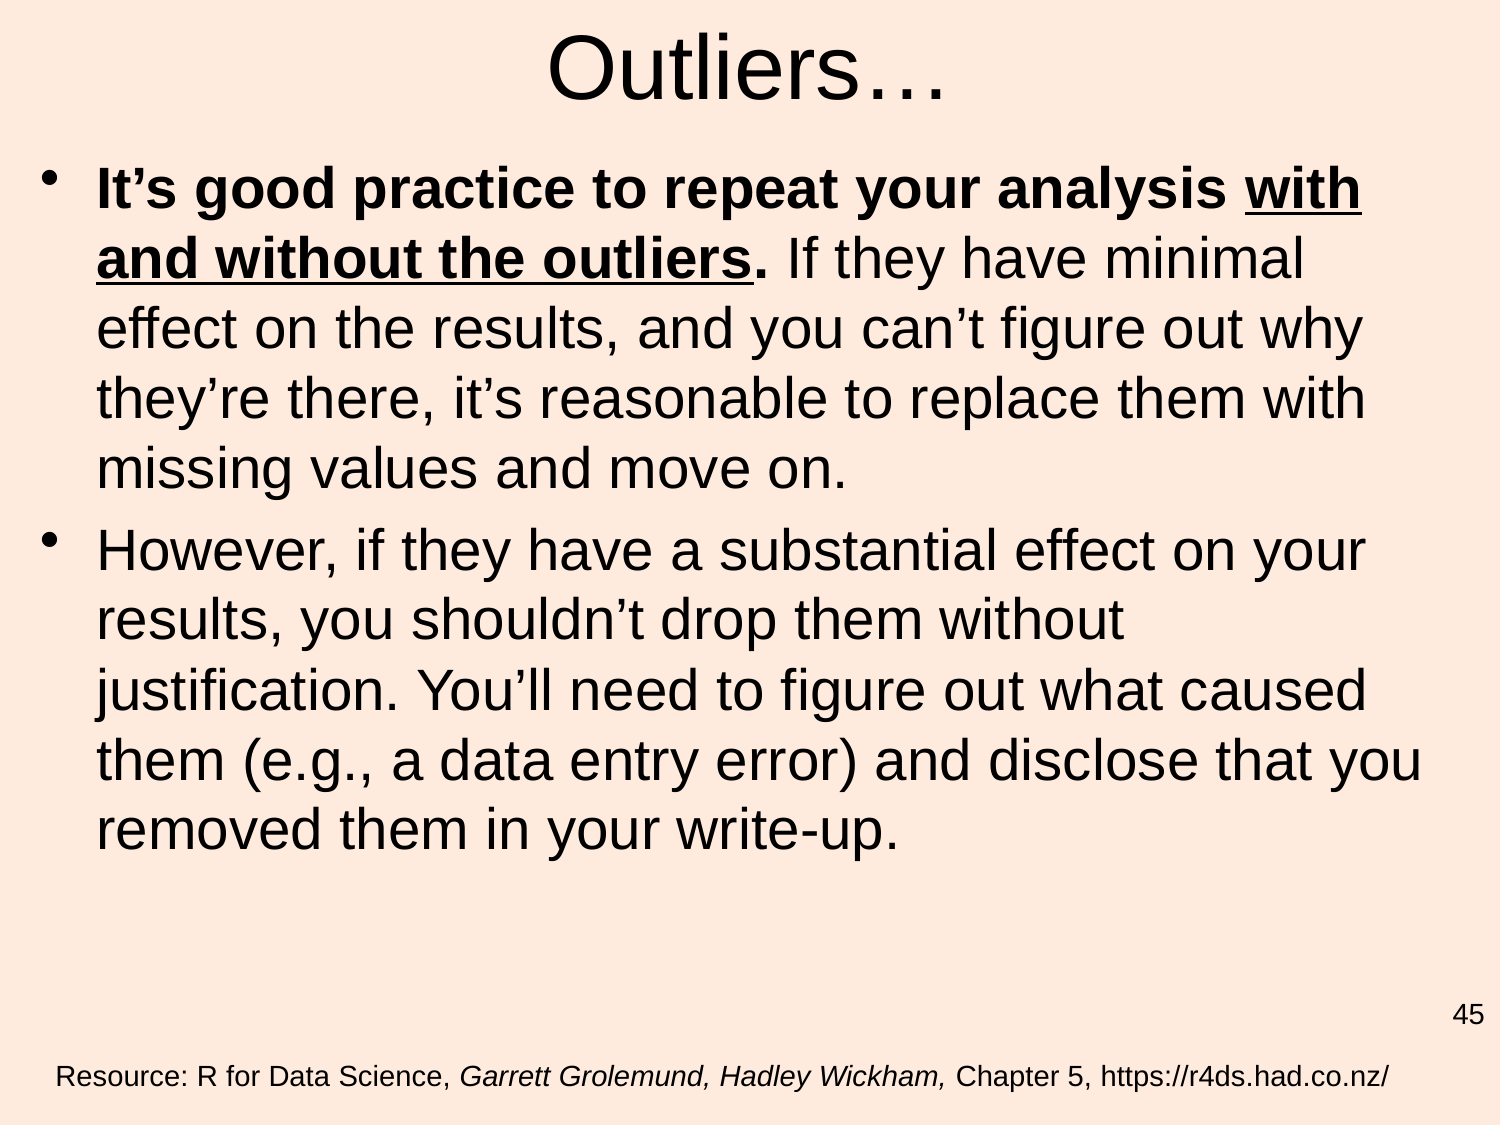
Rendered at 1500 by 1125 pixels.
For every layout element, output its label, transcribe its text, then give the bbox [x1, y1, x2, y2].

list It’s good practice to repeat your analysis with and without the outliers. If they have minimal effect on the results, and you can’t figure out why they’re there, it’s reasonable to replace them with missing values and move on. However, if they have a substantial effect on your results, you shouldn’t drop them without justification. You’ll need to figure out what caused them (e.g., a data entry error) and disclose that you removed them in your write-up. [24, 142, 1463, 1093]
slide_number 45 [1187, 987, 1500, 1063]
text_box Resource: R for Data Science, Garrett Grolemund, Hadley Wickham, Chapter 5, https://r4ds.had.co.nz/ [40, 1049, 1406, 1100]
title Outliers… [112, 0, 1388, 125]
